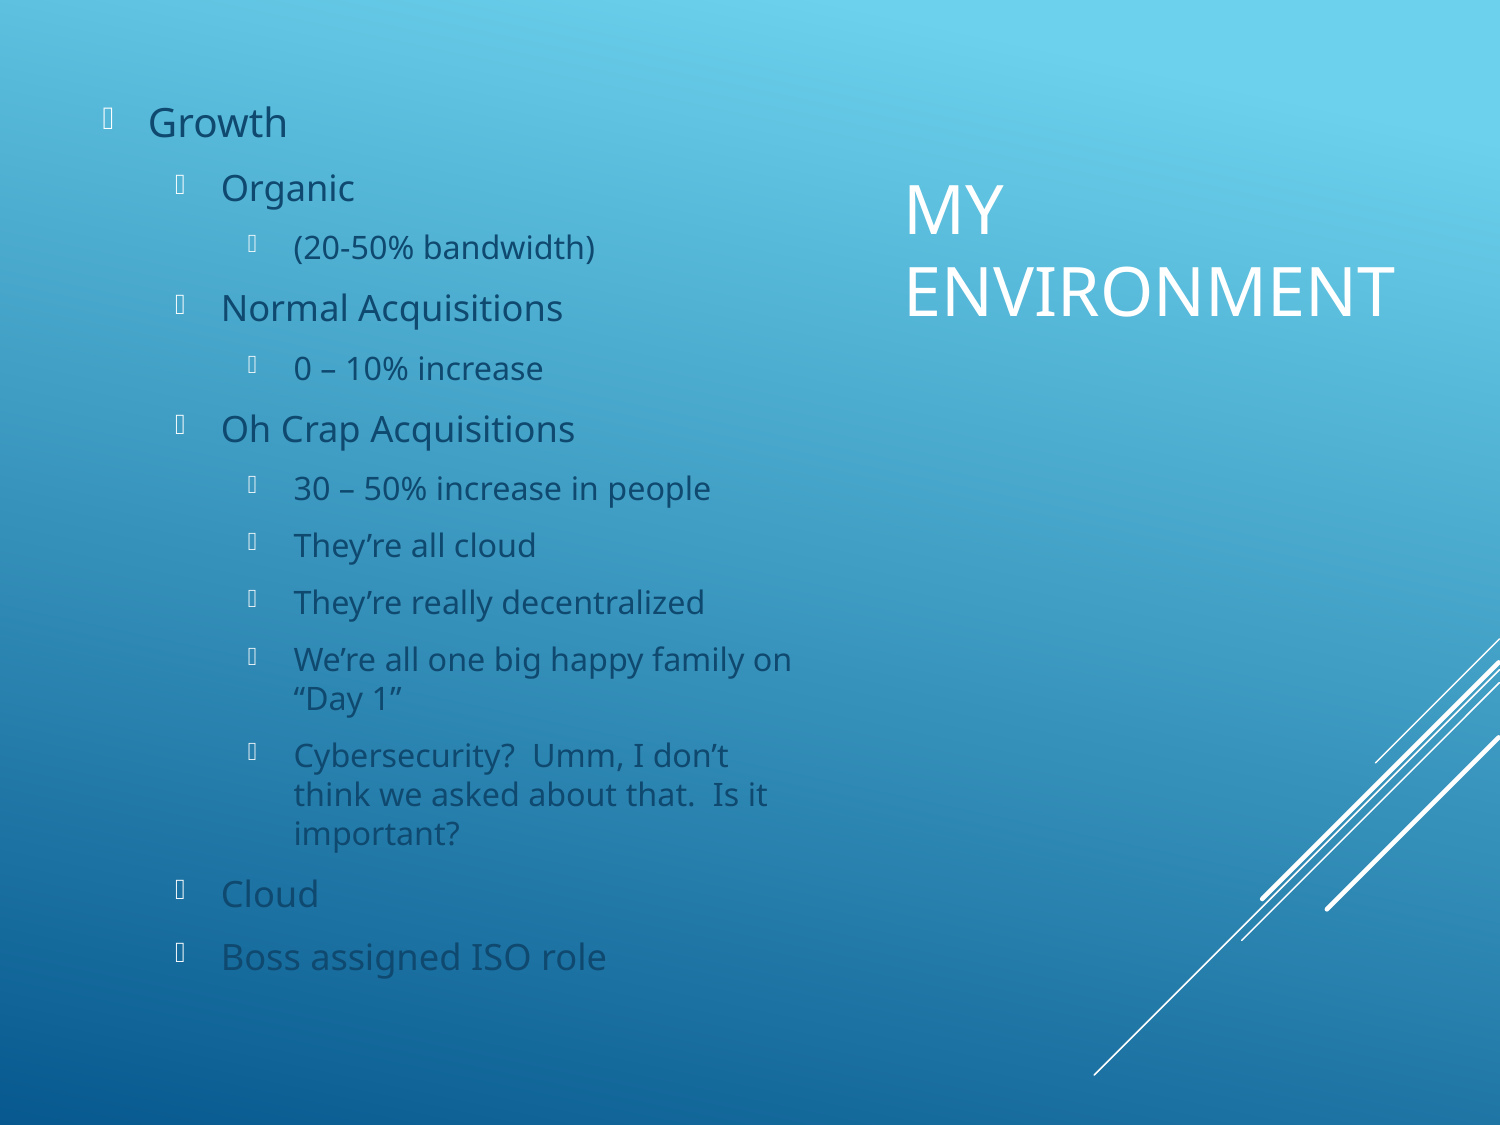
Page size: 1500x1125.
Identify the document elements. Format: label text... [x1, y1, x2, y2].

title My Environment [888, 87, 1414, 338]
list Growth Organic (20-50% bandwidth) Normal Acquisitions 0 – 10% increase Oh Crap Acquisitions 30 – 50% increase in people They’re all cloud They’re really decentralized We’re all one big happy family on “Day 1” Cybersecurity? Umm, I don’t think we asked about that. Is it important? Cloud Boss assigned ISO role [87, 87, 816, 988]
